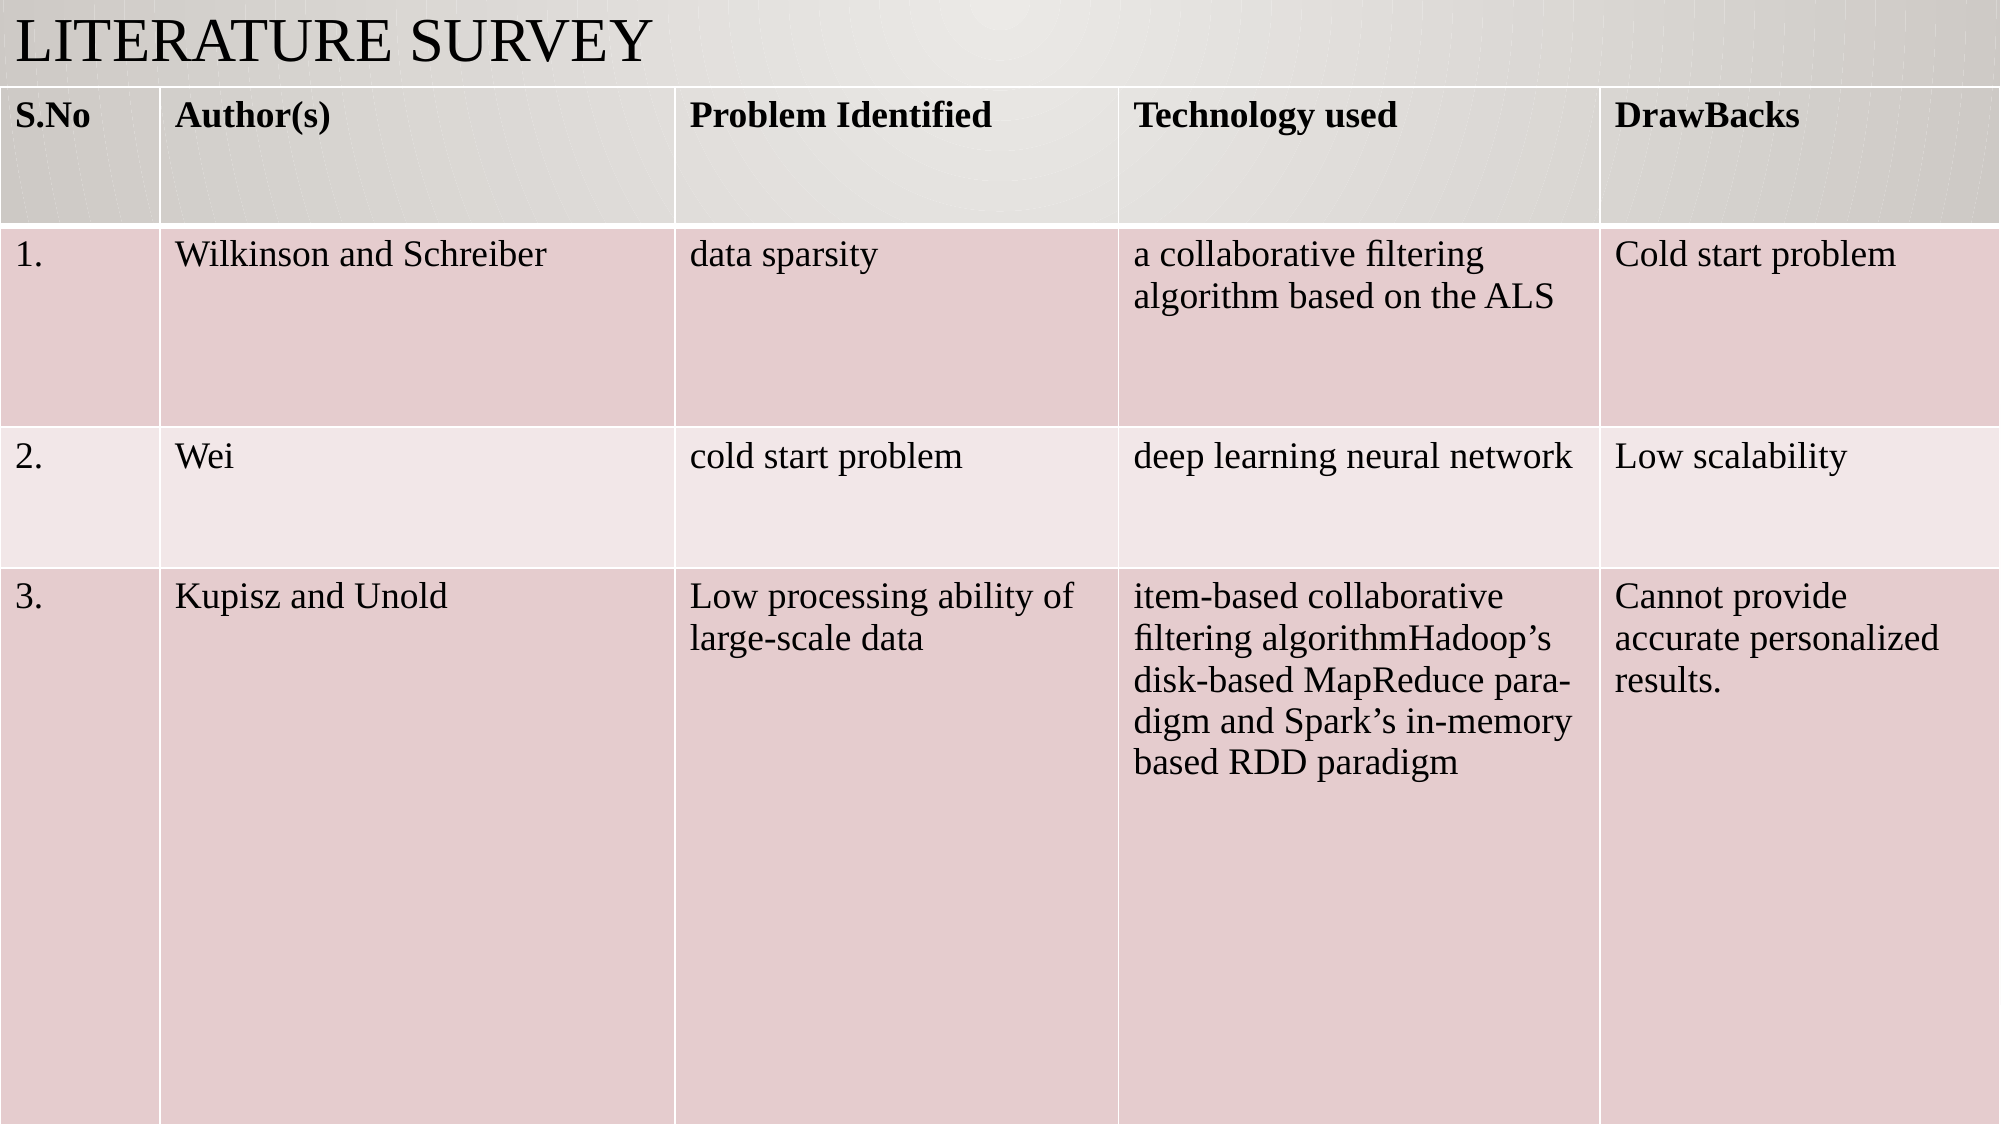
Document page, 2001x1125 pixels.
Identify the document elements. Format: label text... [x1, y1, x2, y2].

table_cell Cannot provide accurate personalized results. [1601, 569, 1999, 1124]
table_cell Wilkinson and Schreiber [161, 229, 674, 426]
table_cell a collaborative ﬁltering algorithm based on the ALS [1119, 229, 1599, 426]
table_header Author(s) [161, 88, 674, 223]
table_header Technology used [1119, 88, 1599, 223]
table_cell 2. [1, 428, 159, 567]
table_cell data sparsity [676, 229, 1118, 426]
table_cell Kupisz and Unold [161, 569, 674, 1124]
title Literature Survey [0, 0, 784, 86]
table_cell cold start problem [676, 428, 1118, 567]
table_cell 1. [1, 229, 159, 426]
table_header Problem Identified [676, 88, 1118, 223]
table_header S.No [1, 88, 159, 223]
table_cell item-based collaborative ﬁltering algorithmHadoop’s disk-based MapReduce para- digm and Spark’s in-memory based RDD paradigm [1119, 569, 1599, 1124]
table_cell Wei [161, 428, 674, 567]
table_cell 3. [1, 569, 159, 1124]
table_cell Low scalability [1601, 428, 1999, 567]
table_cell deep learning neural network [1119, 428, 1599, 567]
table_header DrawBacks [1601, 88, 1999, 223]
table_cell Cold start problem [1601, 229, 1999, 426]
table_cell Low processing ability of large-scale data [676, 569, 1118, 1124]
